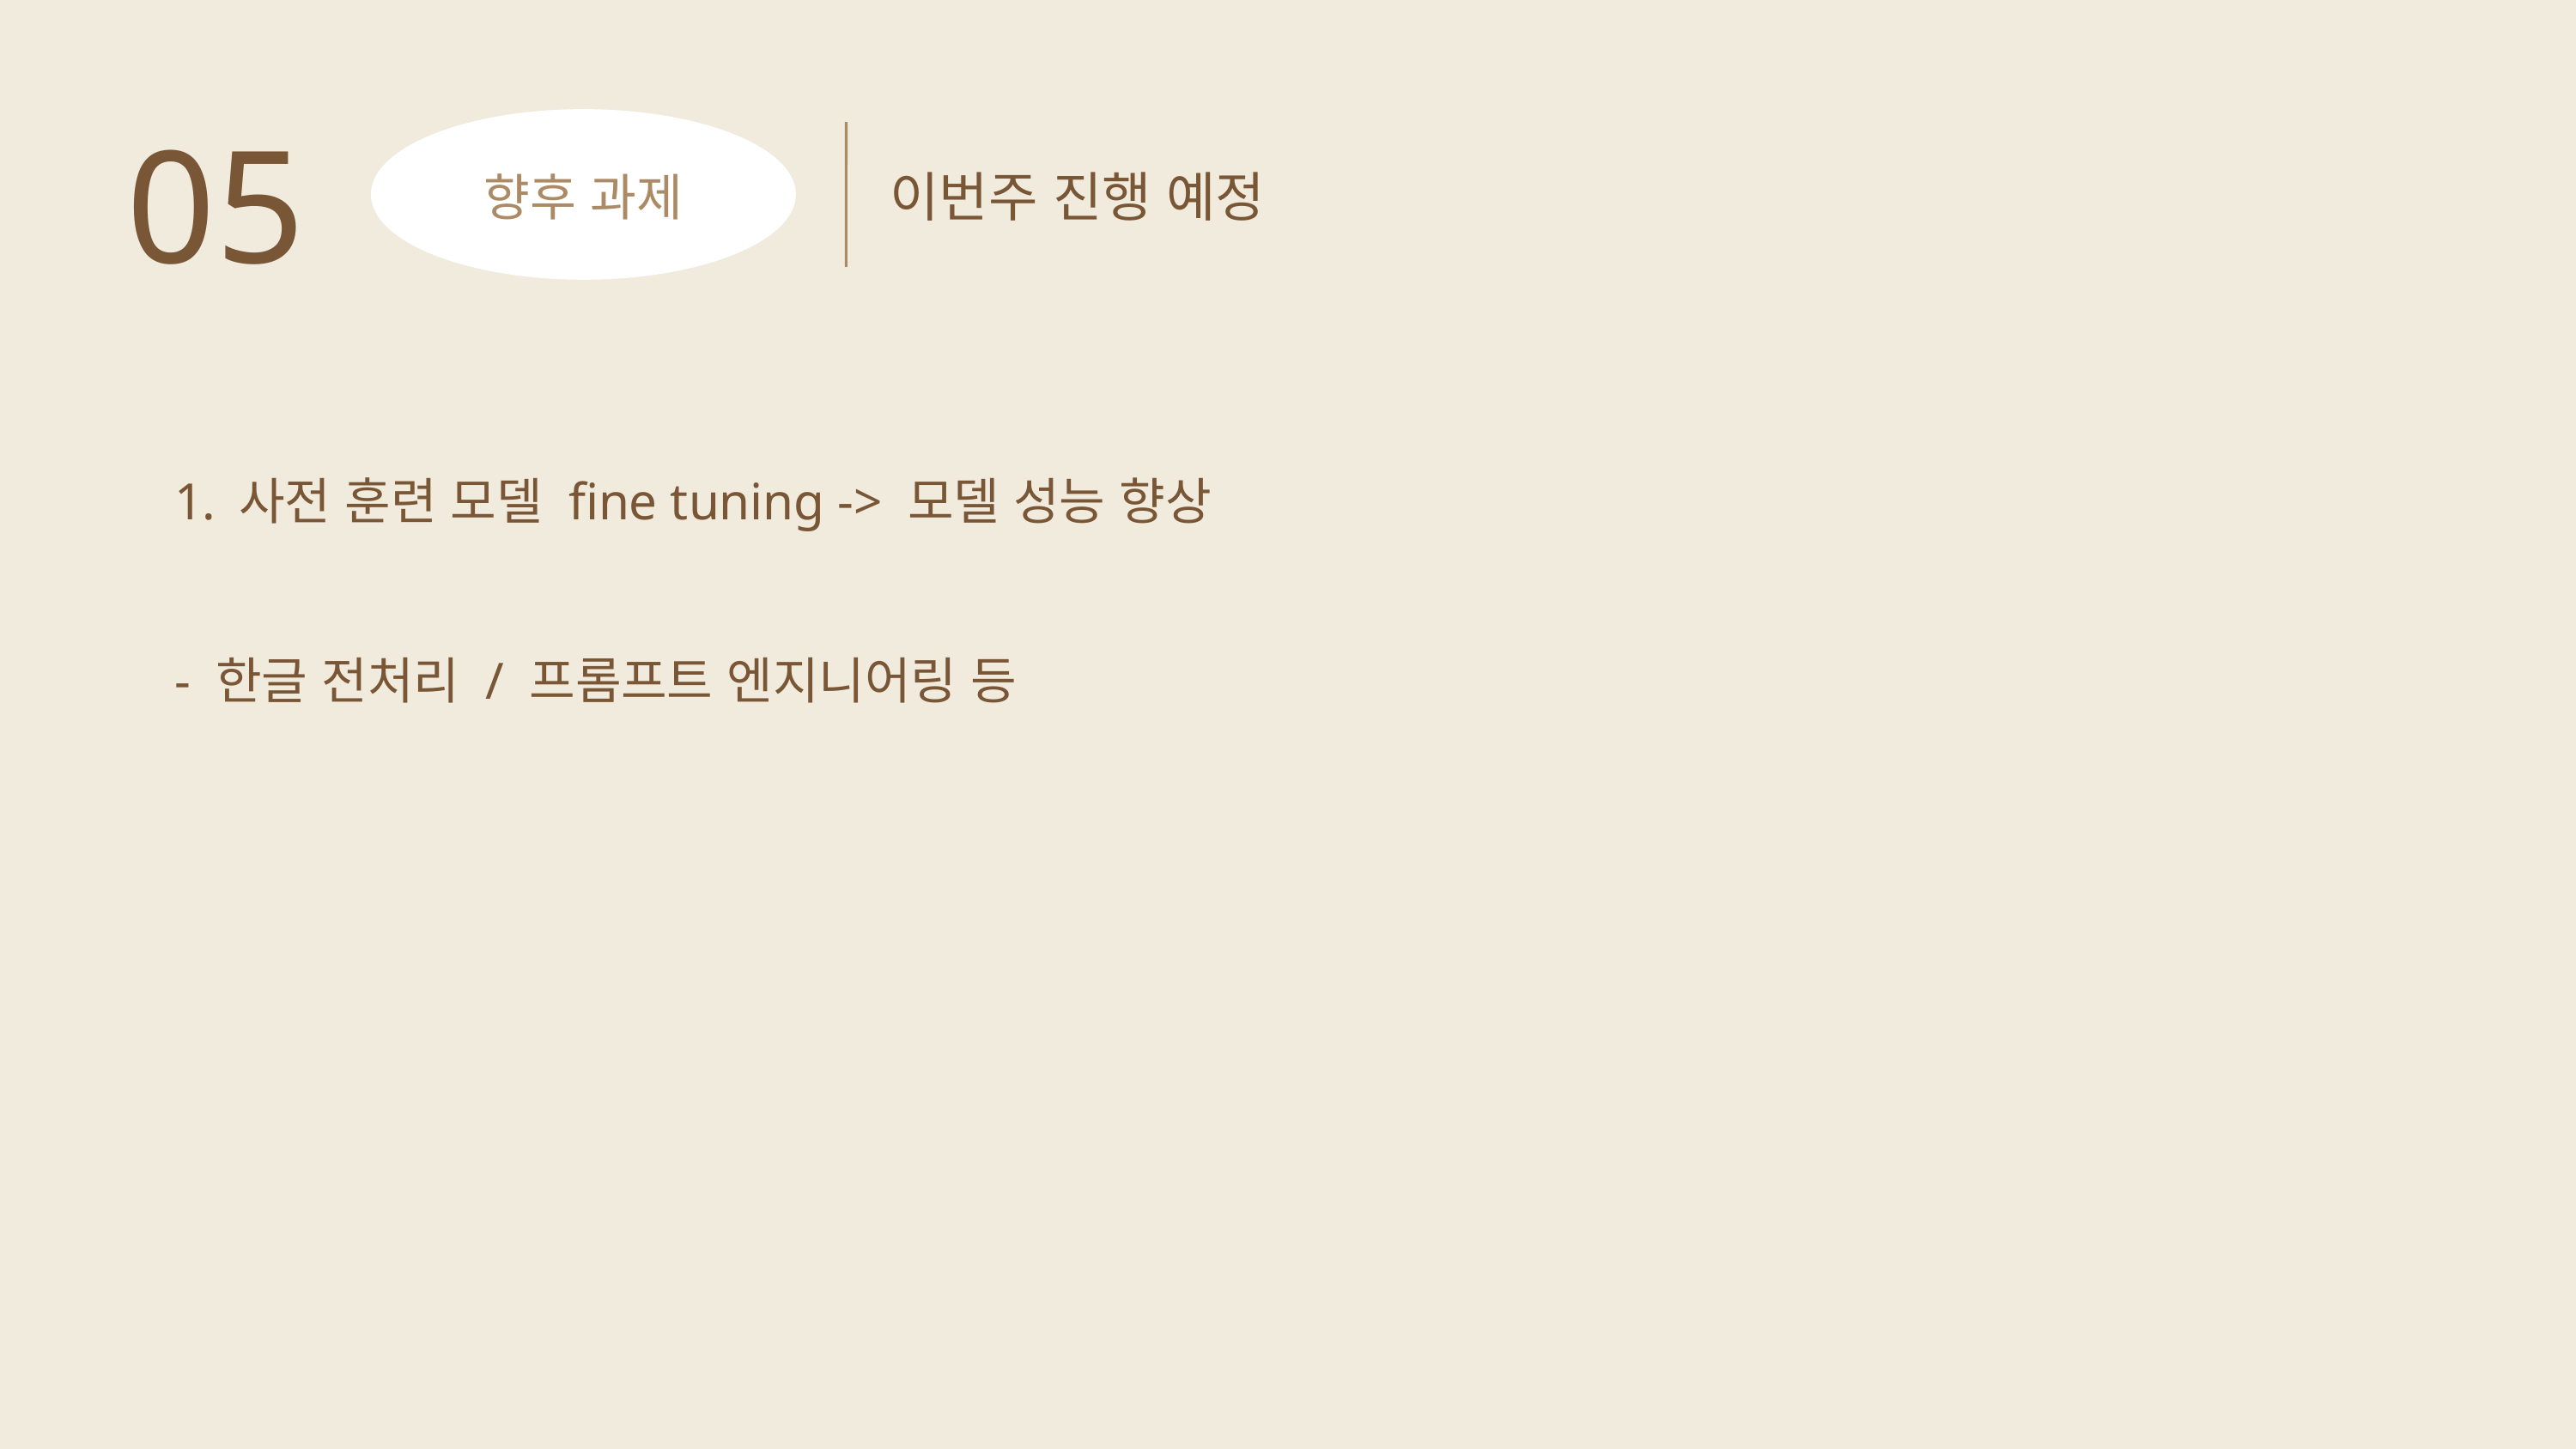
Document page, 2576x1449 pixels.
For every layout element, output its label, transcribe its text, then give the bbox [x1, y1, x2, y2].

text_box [126, 76, 1771, 281]
text_box 사전 훈련 모델 fine tuning -> 모델 성능 향상 - 한글 전처리 / 프롬프트 엔지니어링 등 [174, 379, 1364, 710]
